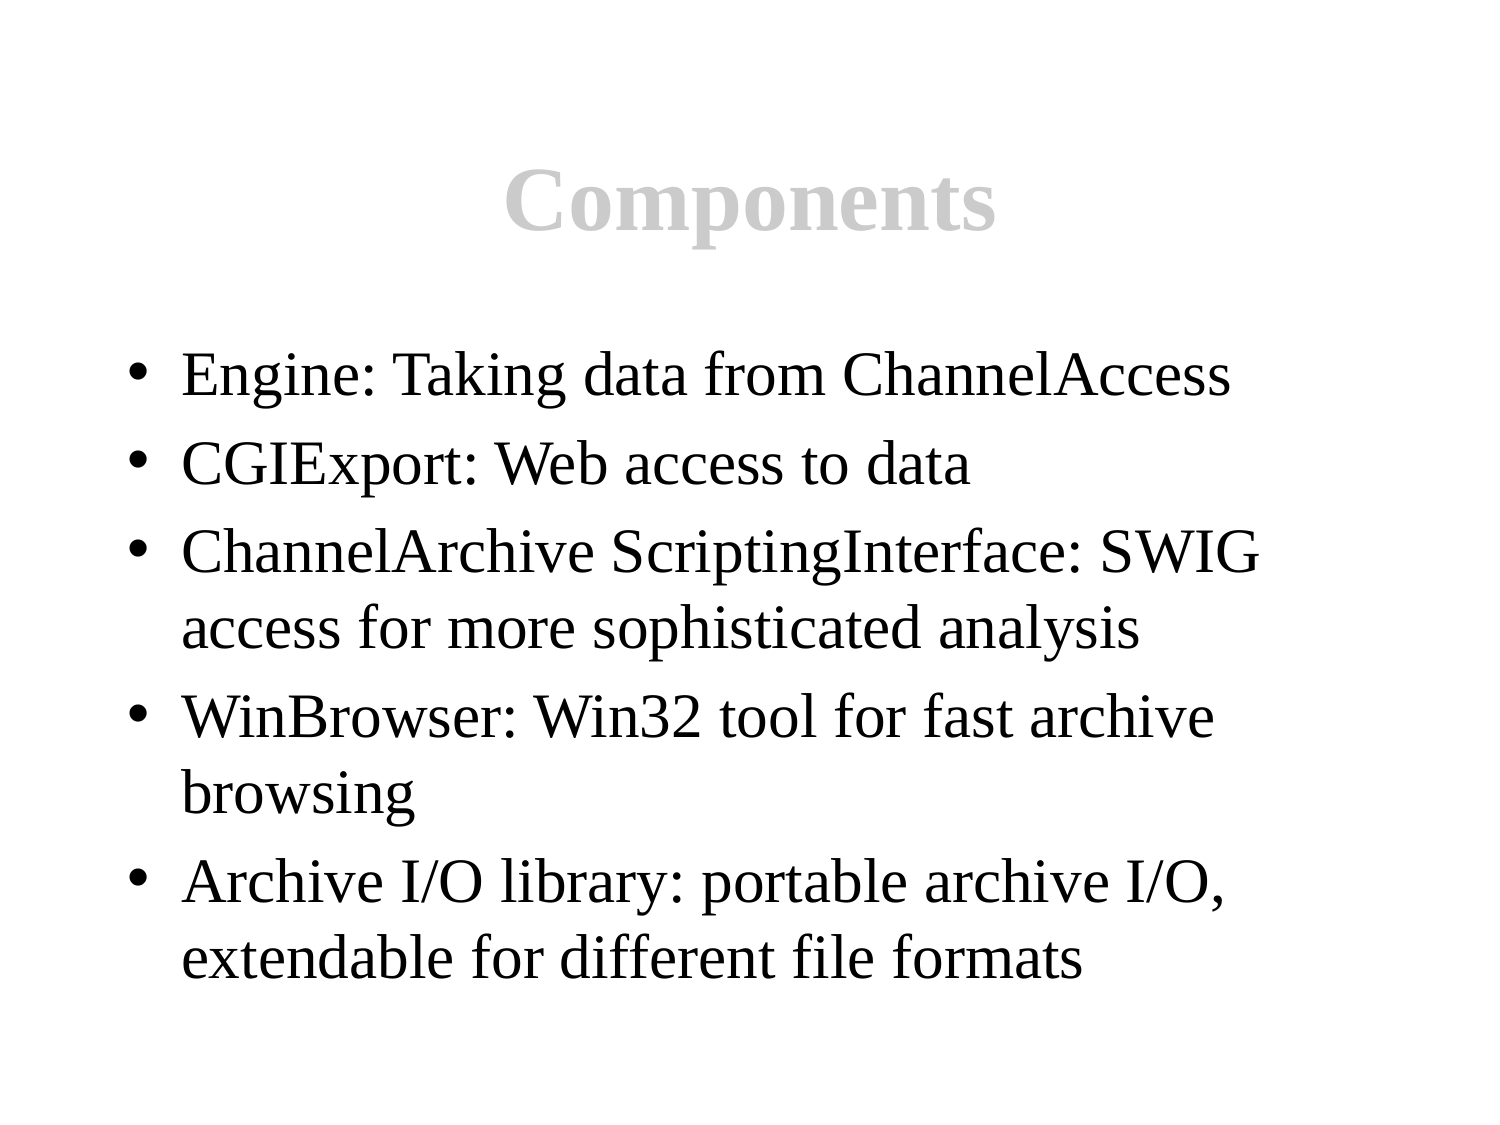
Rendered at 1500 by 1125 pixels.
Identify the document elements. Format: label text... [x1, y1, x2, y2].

text_box Components [112, 99, 1388, 288]
text_box Engine: Taking data from ChannelAccess CGIExport: Web access to data ChannelArchive ScriptingInterface: SWIG access for more sophisticated analysis WinBrowser: Win32 tool for fast archive browsing Archive I/O library: portable archive I/O, extendable for different file formats [112, 324, 1388, 1000]
